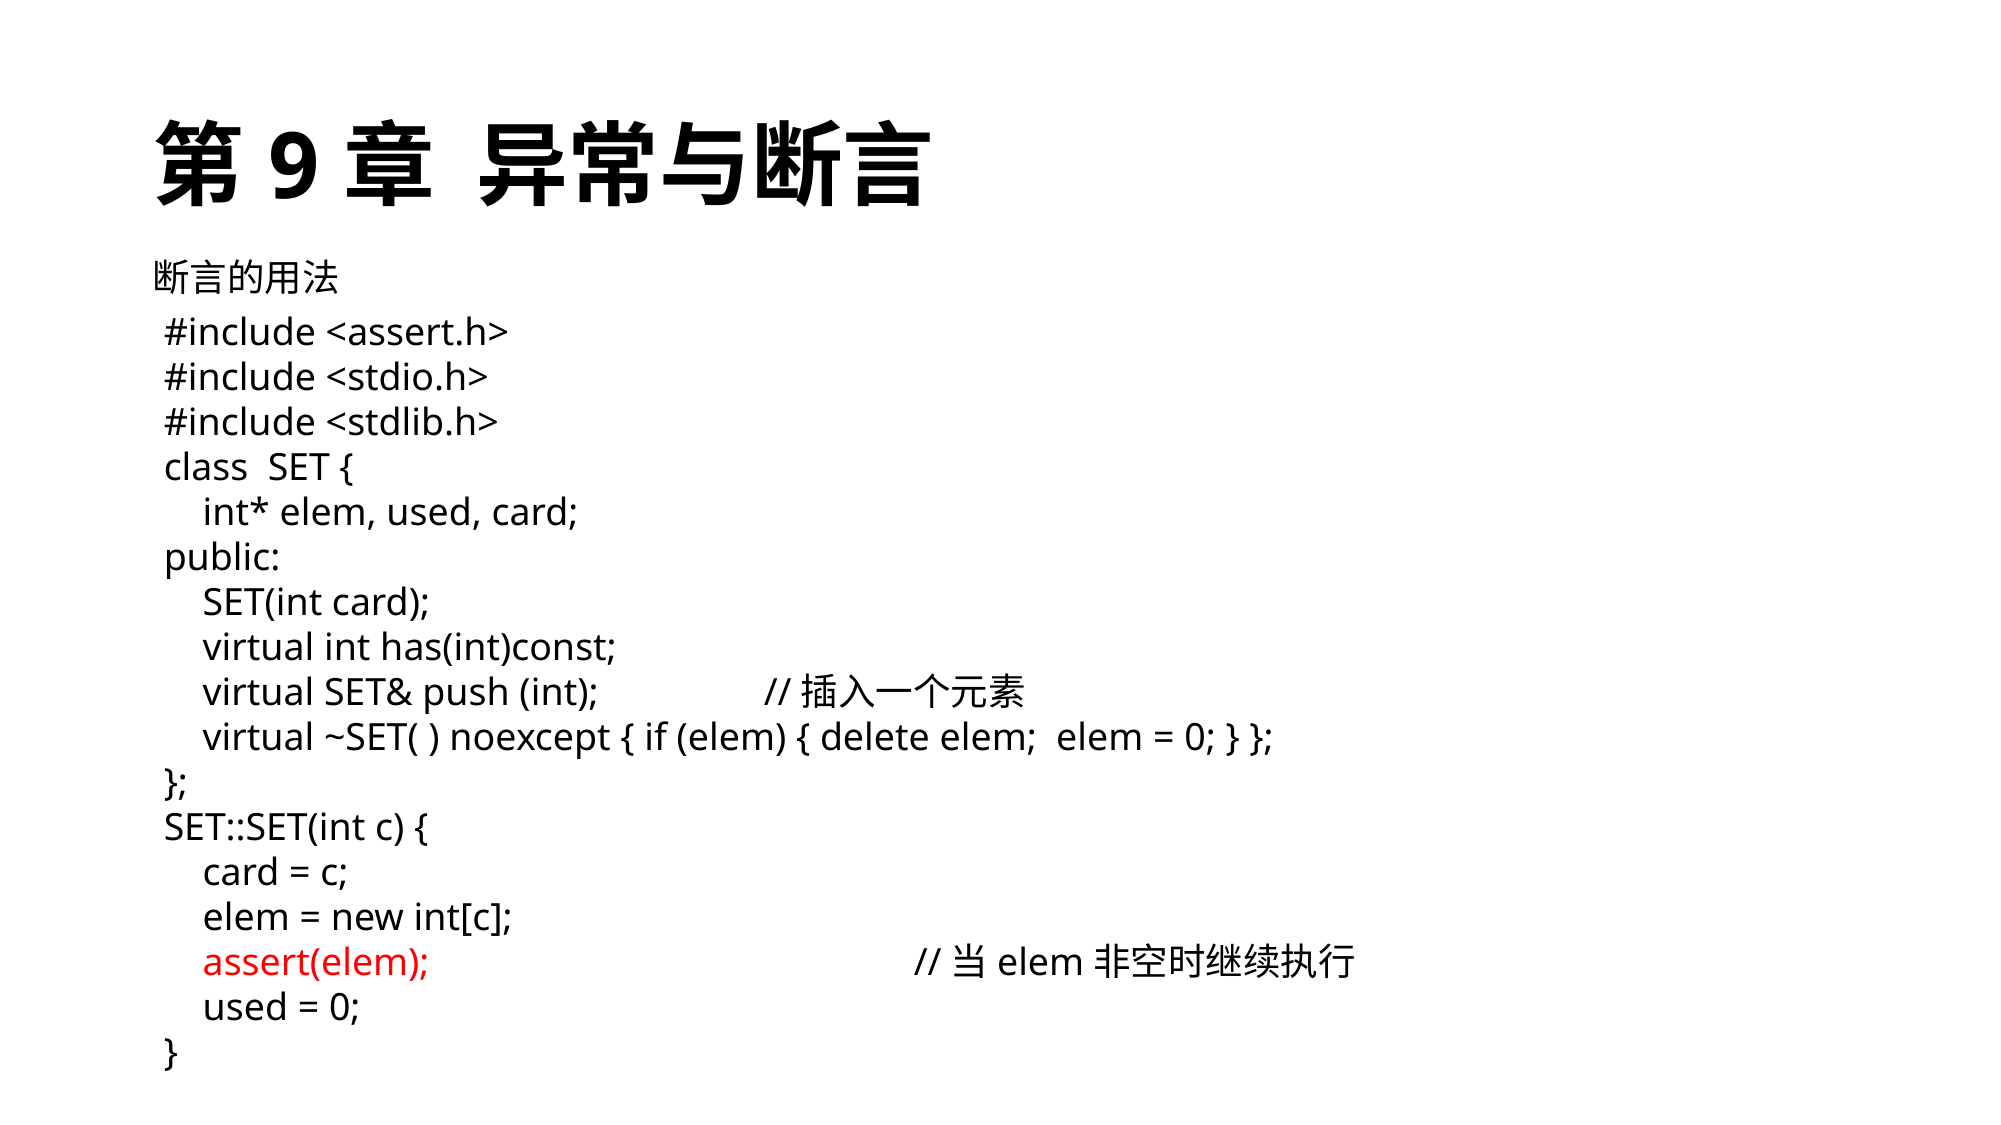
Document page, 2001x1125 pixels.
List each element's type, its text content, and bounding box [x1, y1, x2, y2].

text_box #include <assert.h> #include <stdio.h> #include <stdlib.h> class SET { int* elem, used, card; public: SET(int card); virtual int has(int)const; virtual SET& push (int); //插入一个元素 virtual ~SET( ) noexcept { if (elem) { delete elem; elem = 0; } }; }; SET::SET(int c) { card = c; elem = new int[c]; assert(elem); //当elem非空时继续执行 used = 0; } [148, 300, 1784, 1080]
title 第9章 异常与断言 [137, 59, 1863, 278]
text_box 断言的用法 [137, 246, 1148, 307]
